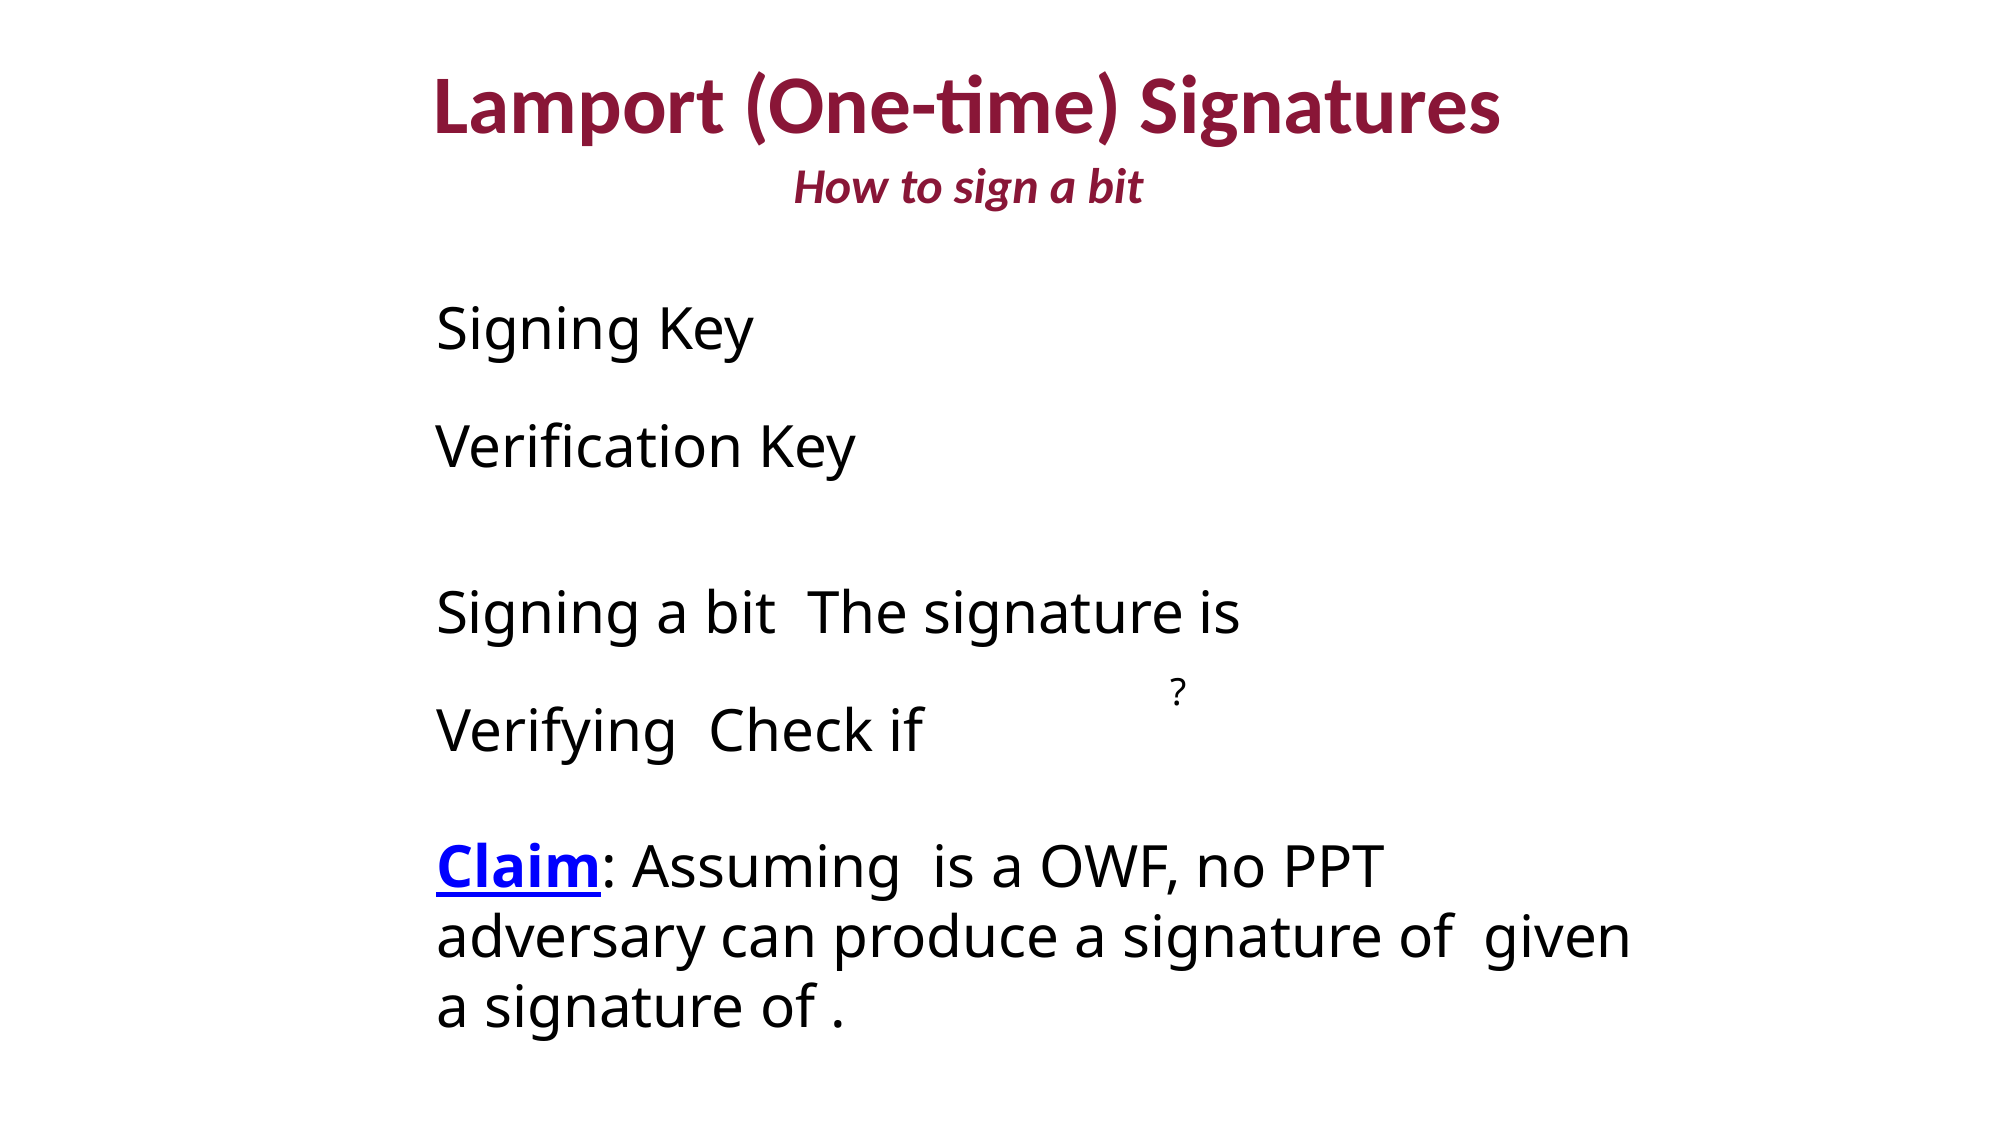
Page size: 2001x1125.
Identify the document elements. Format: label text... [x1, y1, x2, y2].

text_box How to sign a bit [253, 145, 1684, 276]
text_box Lamport (One-time) Signatures [253, 42, 1683, 145]
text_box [420, 660, 1473, 776]
